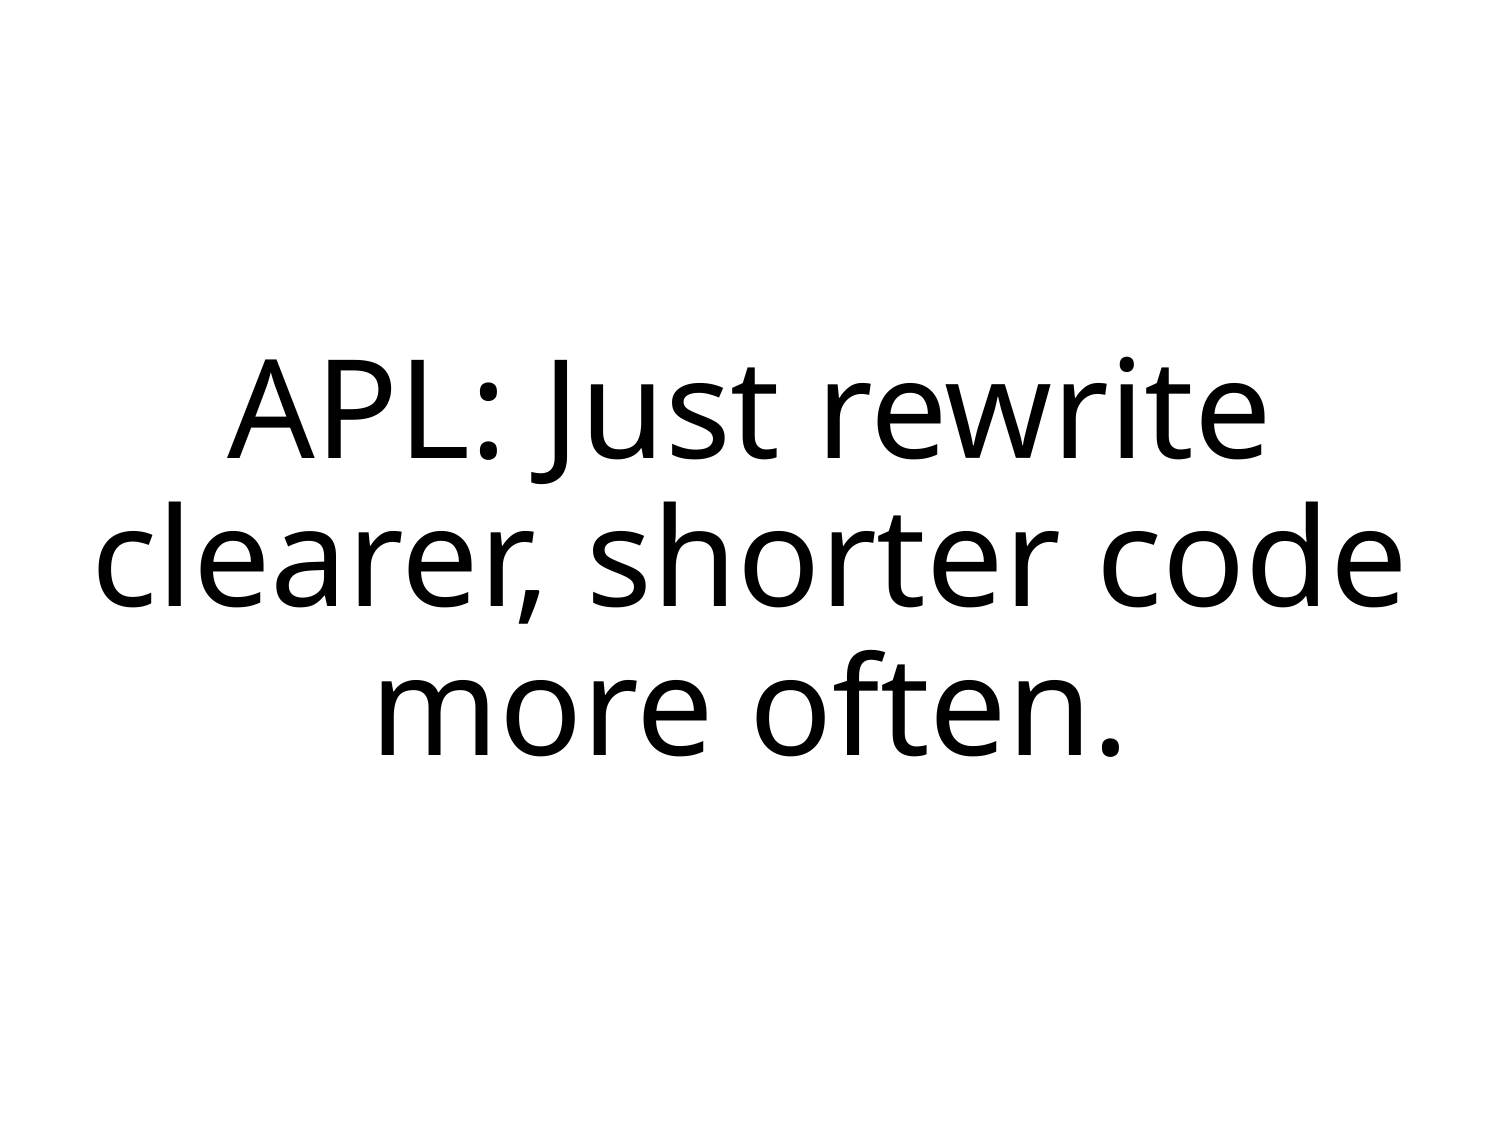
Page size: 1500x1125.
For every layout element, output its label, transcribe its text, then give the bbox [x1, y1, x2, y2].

list APL: Just rewrite clearer, shorter code more often. [0, 0, 1500, 1125]
